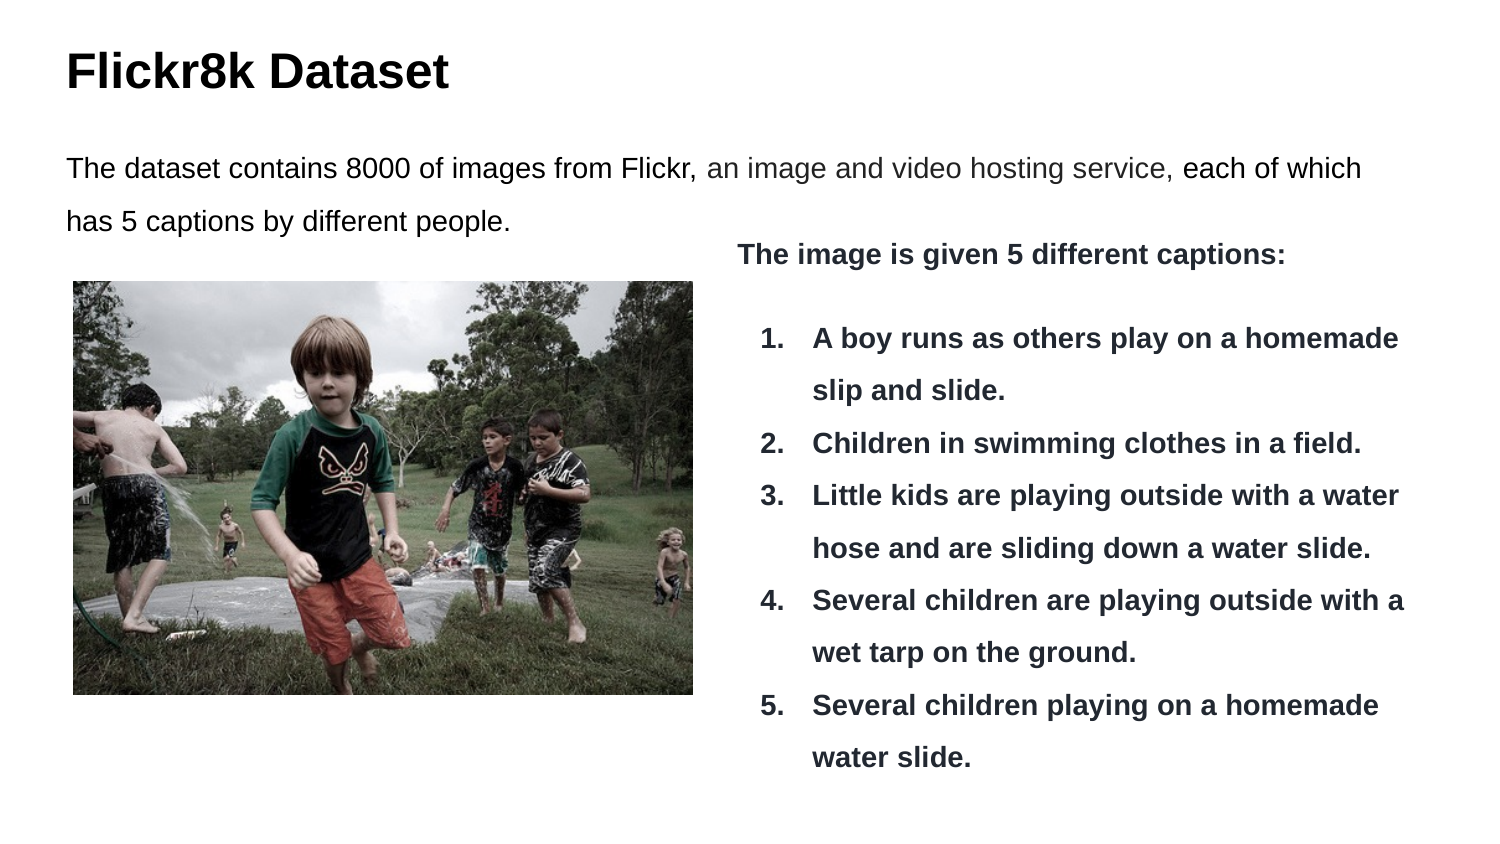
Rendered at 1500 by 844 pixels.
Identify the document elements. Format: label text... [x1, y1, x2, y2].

picture [72, 280, 693, 696]
title Flickr8k Dataset [51, 23, 1449, 117]
text_box The image is given 5 different captions: A boy runs as others play on a homemade slip and slide. Children in swimming clothes in a field. Little kids are playing outside with a water hose and are sliding down a water slide. Several children are playing outside with a wet tarp on the ground. Several children playing on a homemade water slide. [722, 220, 1449, 756]
text_box The dataset contains 8000 of images from Flickr, an image and video hosting service, each of which has 5 captions by different people. [51, 116, 1432, 211]
